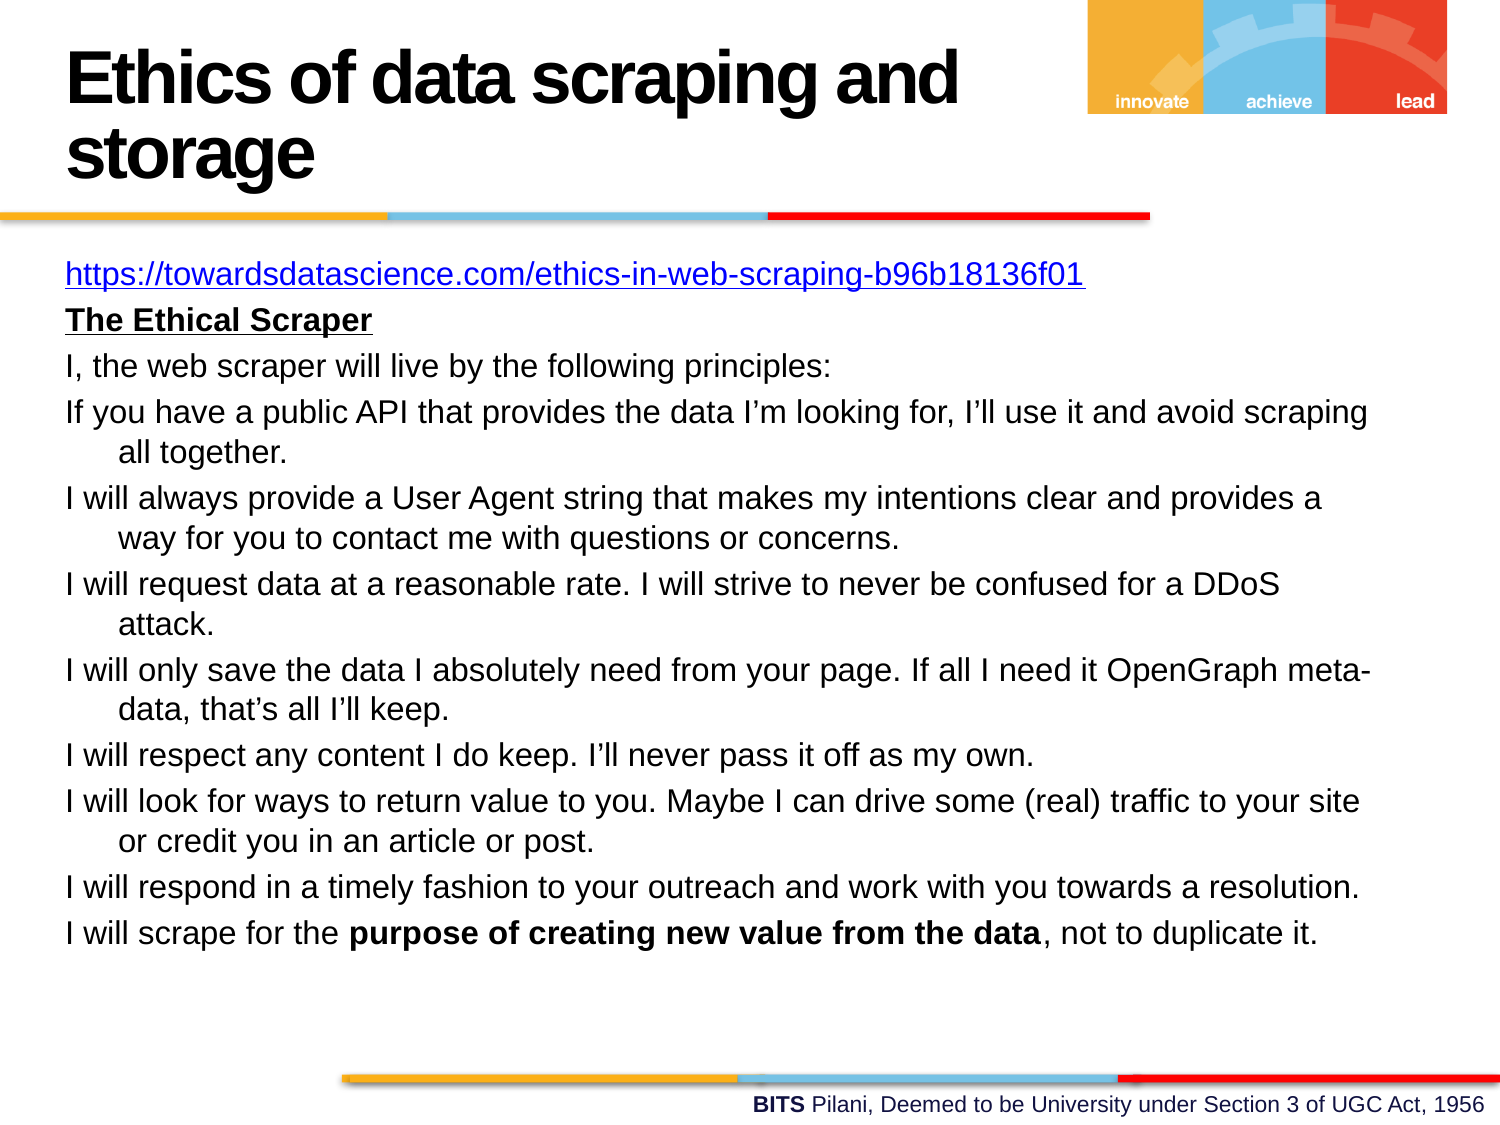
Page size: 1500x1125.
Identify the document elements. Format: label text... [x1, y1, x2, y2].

list Ethics of data scraping and storage [50, 24, 1088, 213]
picture [1087, 0, 1448, 114]
list https://towardsdatascience.com/ethics-in-web-scraping-b96b18136f01 The Ethical Scraper I, the web scraper will live by the following principles: If you have a public API that provides the data I’m looking for, I’ll use it and avoid scraping all together. I will always provide a User Agent string that makes my intentions clear and provides a way for you to contact me with questions or concerns. I will request data at a reasonable rate. I will strive to never be confused for a DDoS attack. I will only save the data I absolutely need from your page. If all I need it OpenGraph meta-data, that’s all I’ll keep. I will respect any content I do keep. I’ll never pass it off as my own. I will look for ways to return value to you. Maybe I can drive some (real) traffic to your site or credit you in an article or post. I will respond in a timely fashion to your outreach and work with you towards a resolution. I will scrape for the purpose of creating new value from the data, not to duplicate it. [50, 245, 1400, 988]
